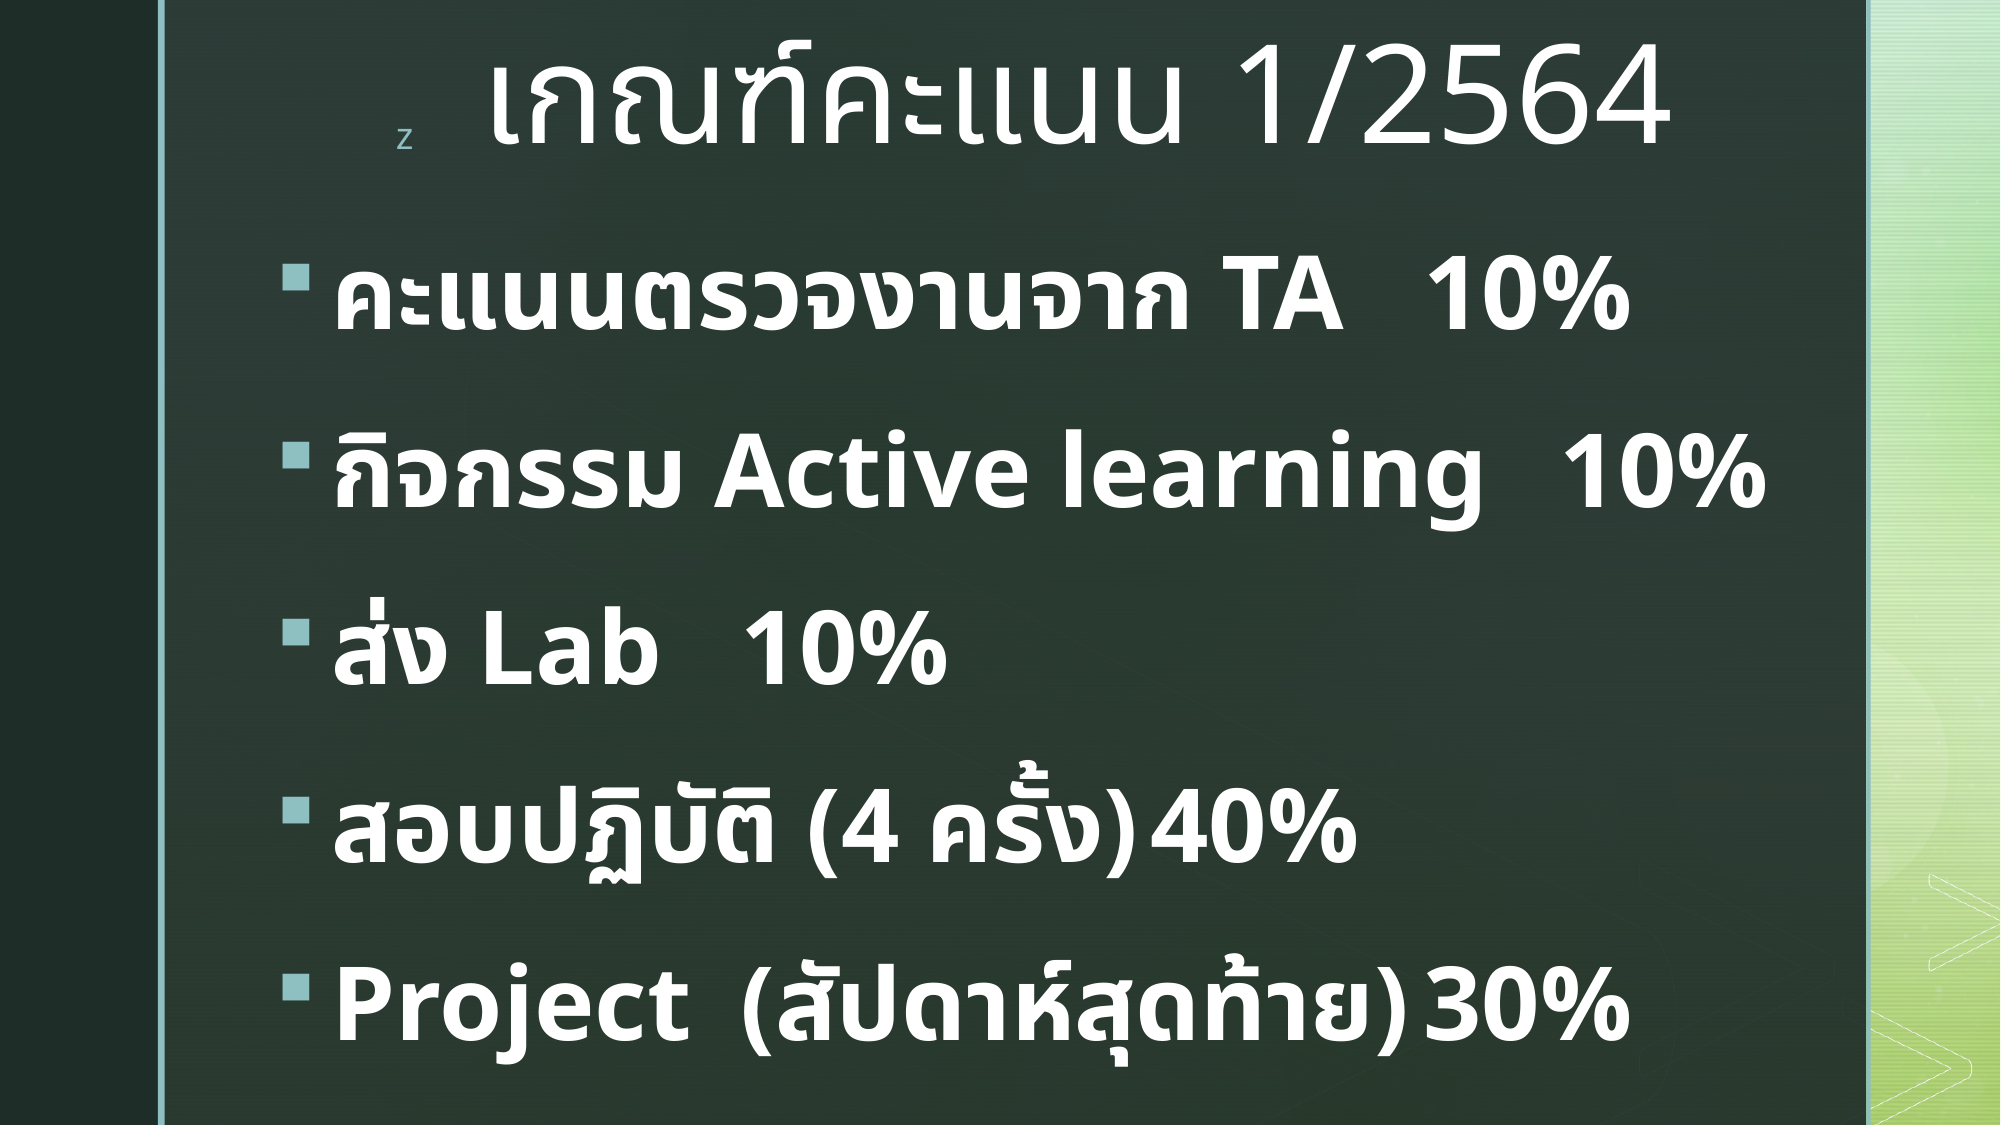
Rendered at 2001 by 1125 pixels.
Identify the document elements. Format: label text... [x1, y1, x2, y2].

picture [1871, 0, 2001, 1125]
text_box เกณฑ์คะแนน 1/2564 [424, 17, 1731, 195]
list คะแนนตรวจงานจาก TA 10% กิจกรรม Active learning 10% ส่ง Lab 10% สอบปฏิบัติ (4 ครั้ง) 40% Project (สัปดาห์สุดท้าย) 30% [260, 169, 1793, 1095]
